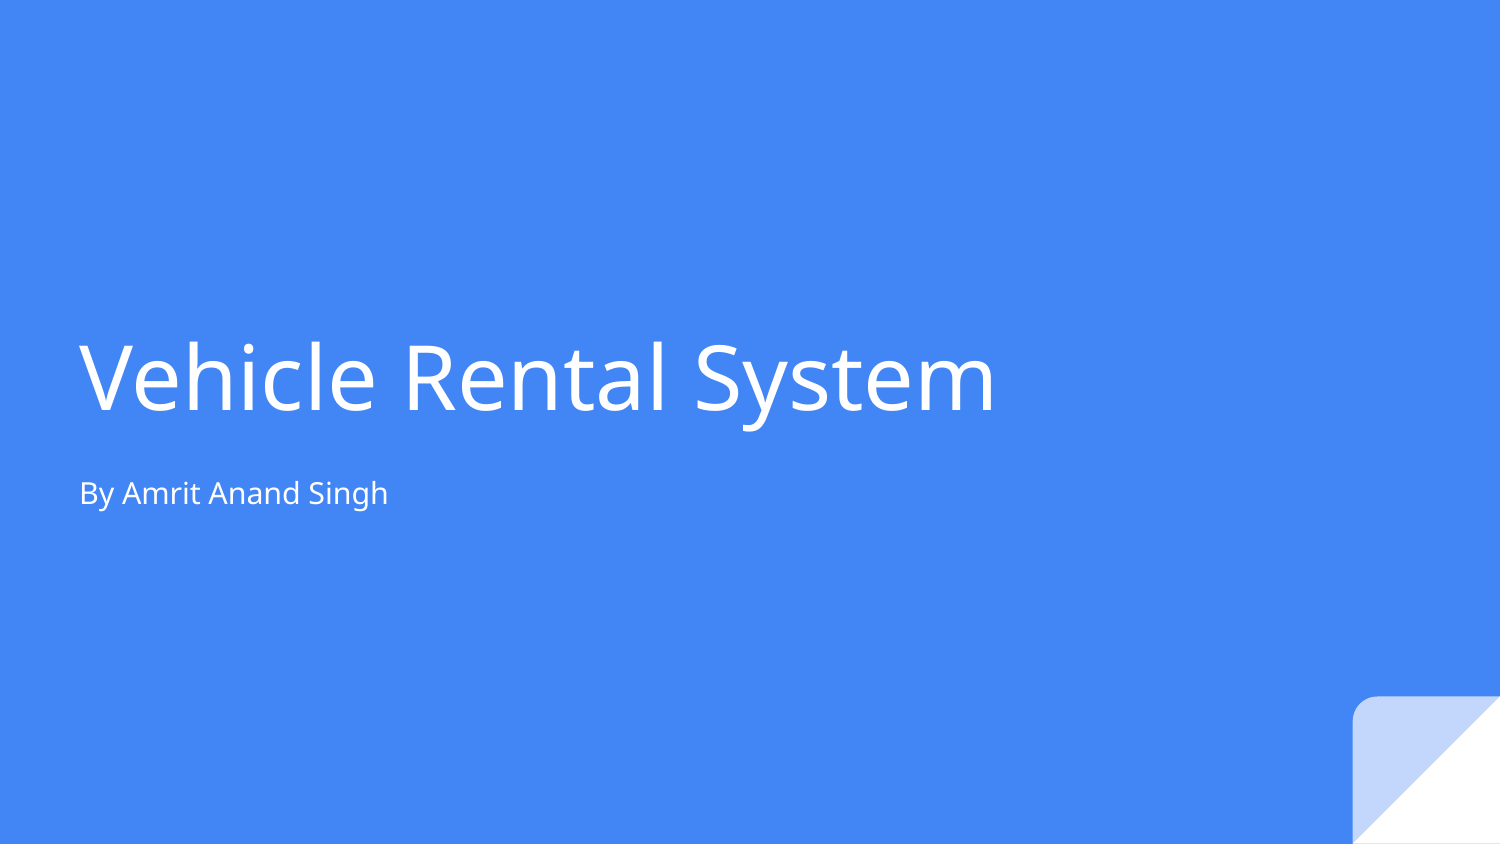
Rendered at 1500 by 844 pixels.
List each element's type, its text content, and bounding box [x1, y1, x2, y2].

title Vehicle Rental System [64, 298, 1413, 452]
subtitle By Amrit Anand Singh [64, 457, 1413, 529]
